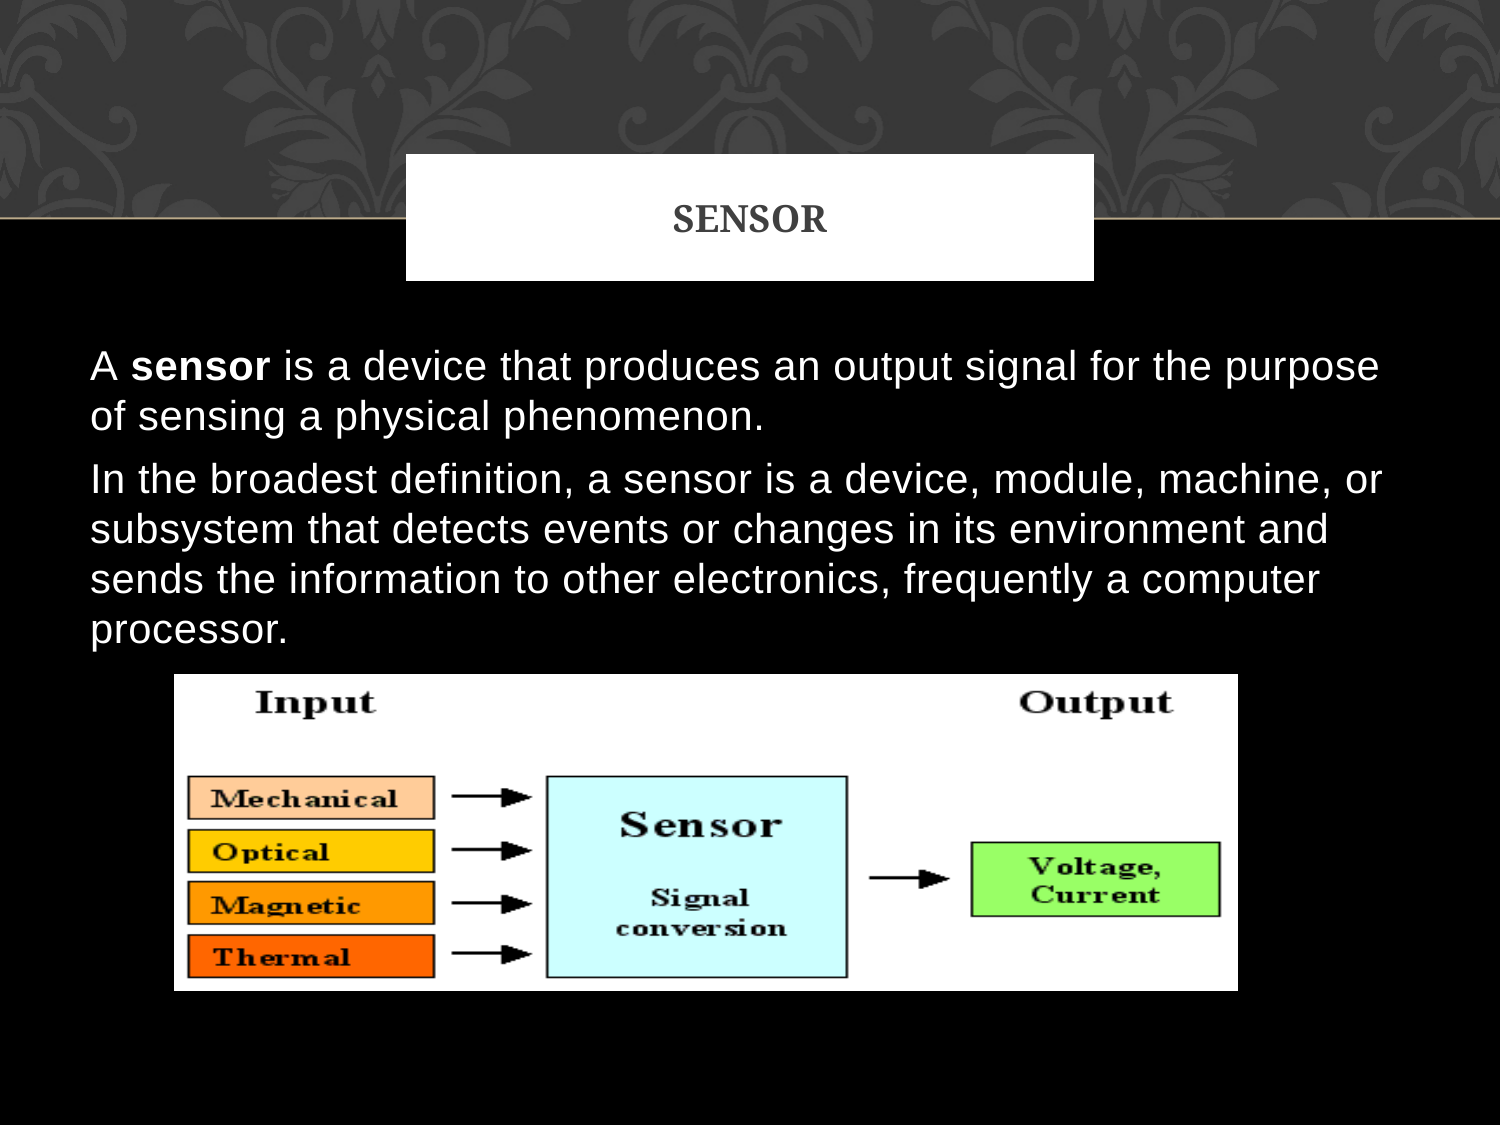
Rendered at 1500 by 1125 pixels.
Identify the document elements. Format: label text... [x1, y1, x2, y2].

picture [174, 674, 1238, 991]
title Sensor [406, 154, 1094, 281]
list A sensor is a device that produces an output signal for the purpose of sensing a physical phenomenon. In the broadest definition, a sensor is a device, module, machine, or subsystem that detects events or changes in its environment and sends the information to other electronics, frequently a computer processor. [75, 331, 1425, 1000]
